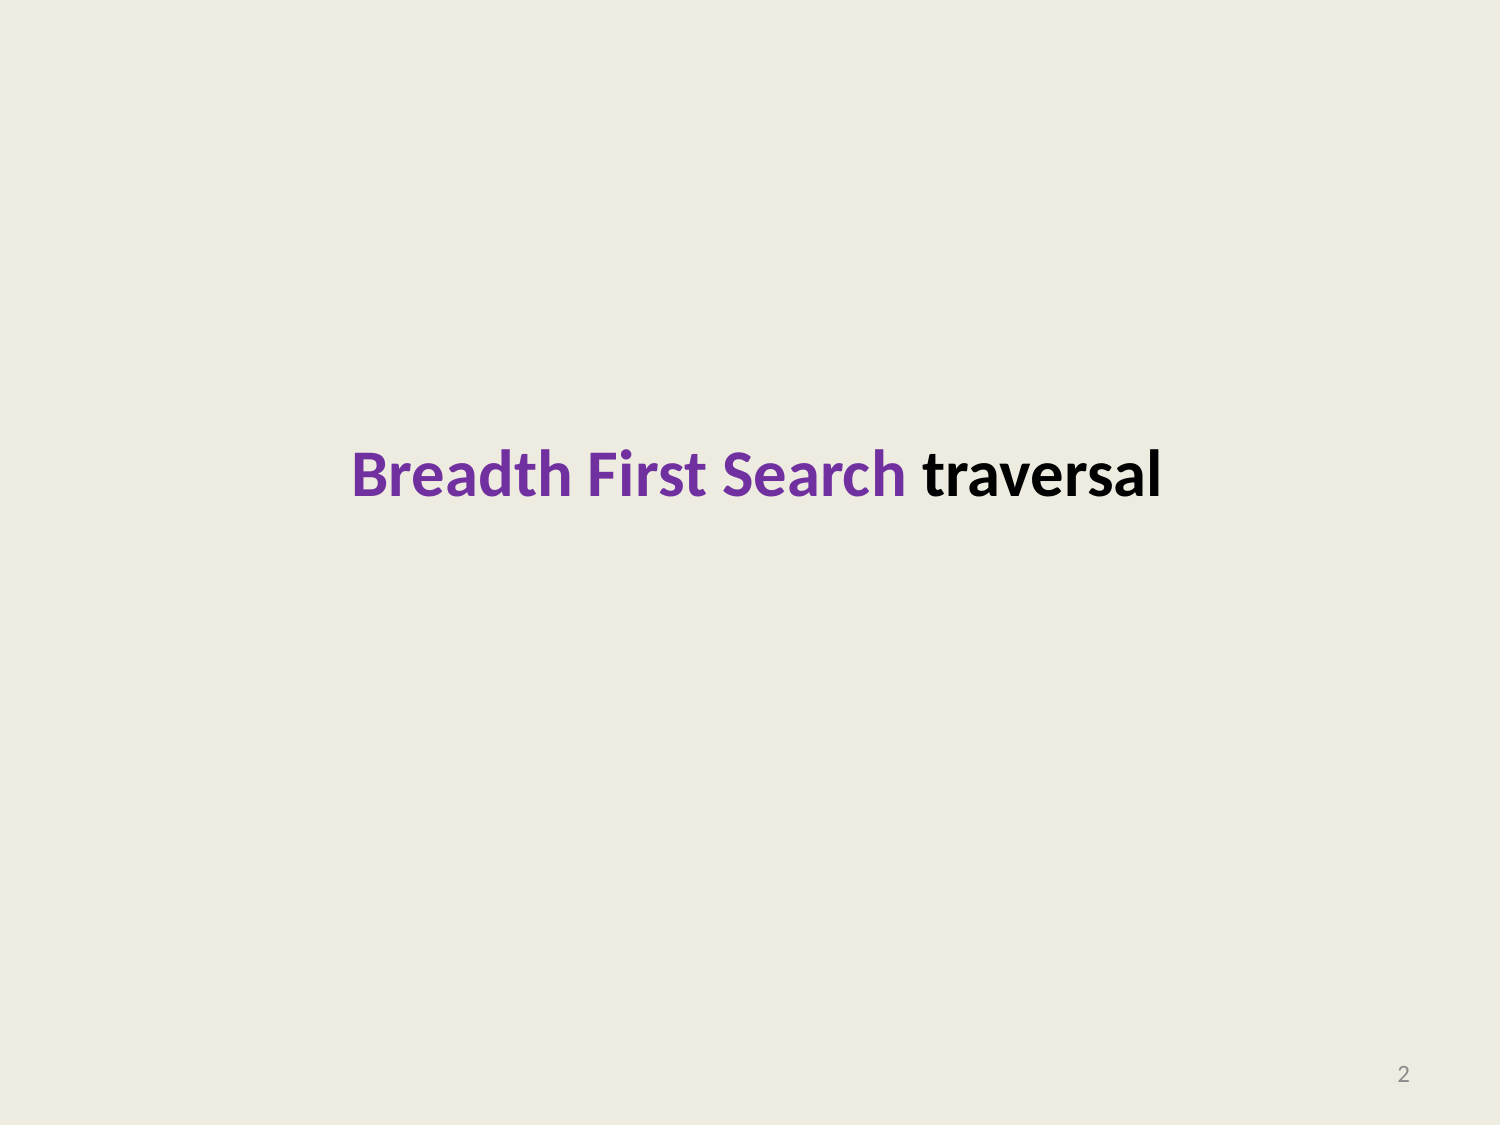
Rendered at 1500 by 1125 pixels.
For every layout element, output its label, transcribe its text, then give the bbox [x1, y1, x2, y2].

slide_number 2 [1074, 1042, 1425, 1103]
title Breadth First Search traversal [112, 349, 1388, 591]
